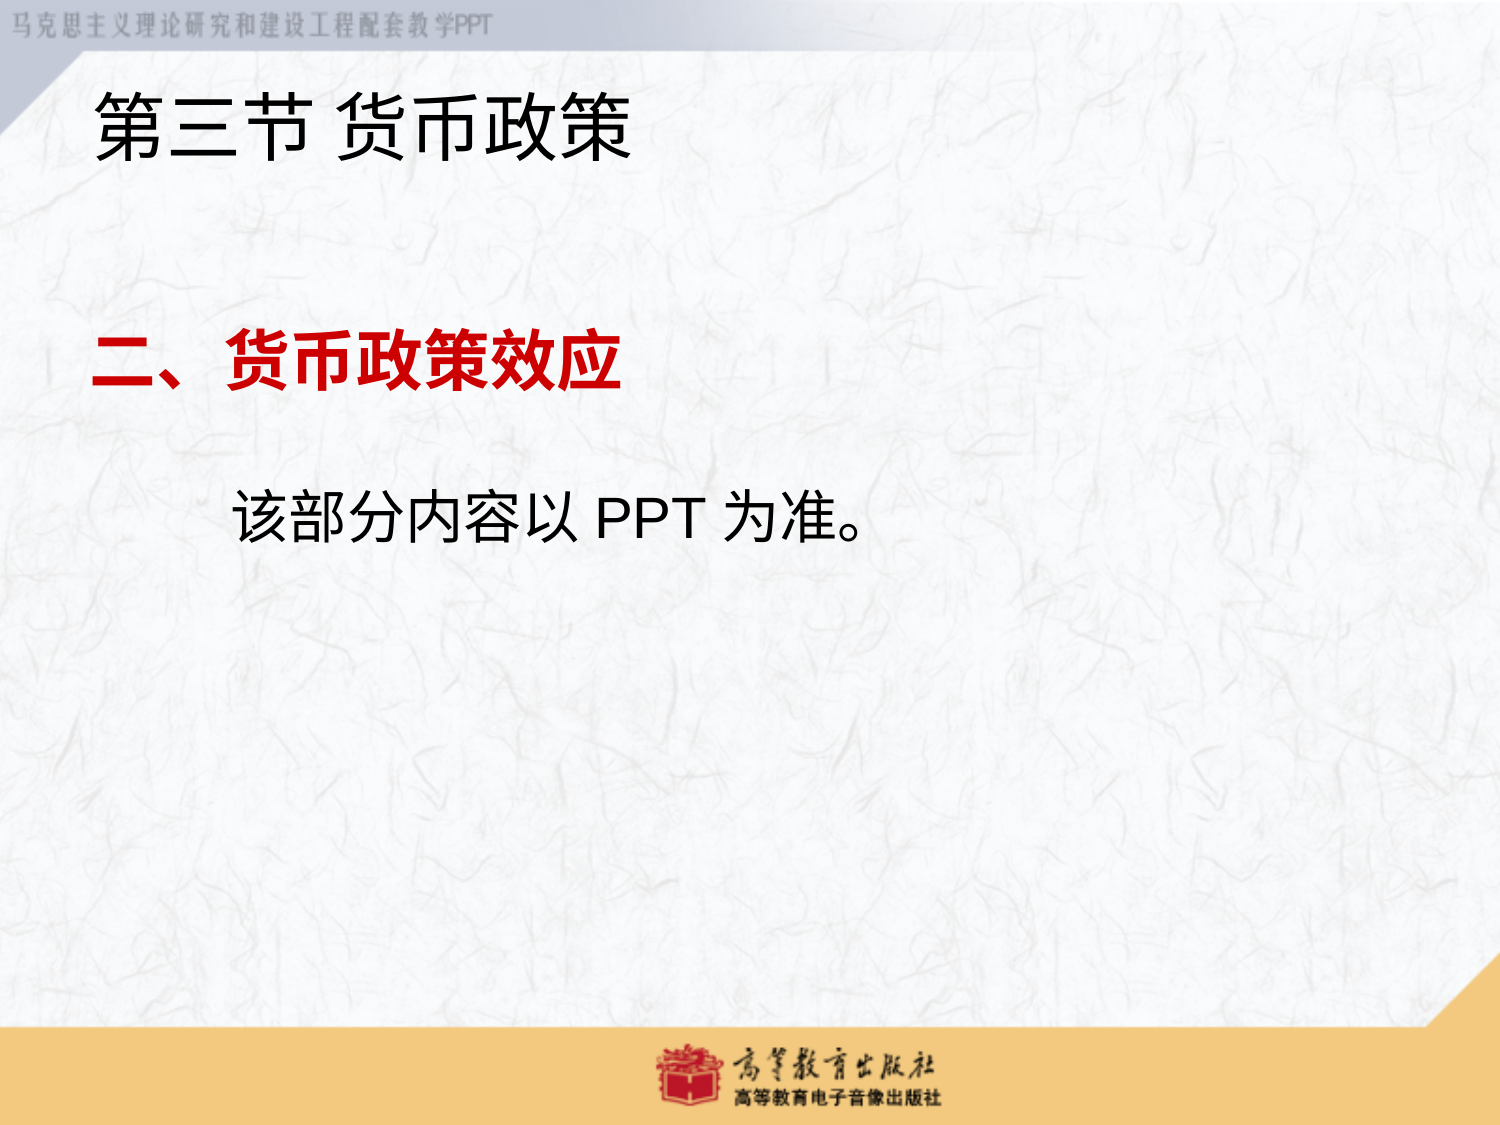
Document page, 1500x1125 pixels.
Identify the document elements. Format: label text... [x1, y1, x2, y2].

text_box 二、货币政策效应 该部分内容以PPT为准。 [74, 231, 1425, 588]
text_box 第三节 货币政策 [76, 54, 1427, 197]
picture [0, 0, 1500, 1125]
